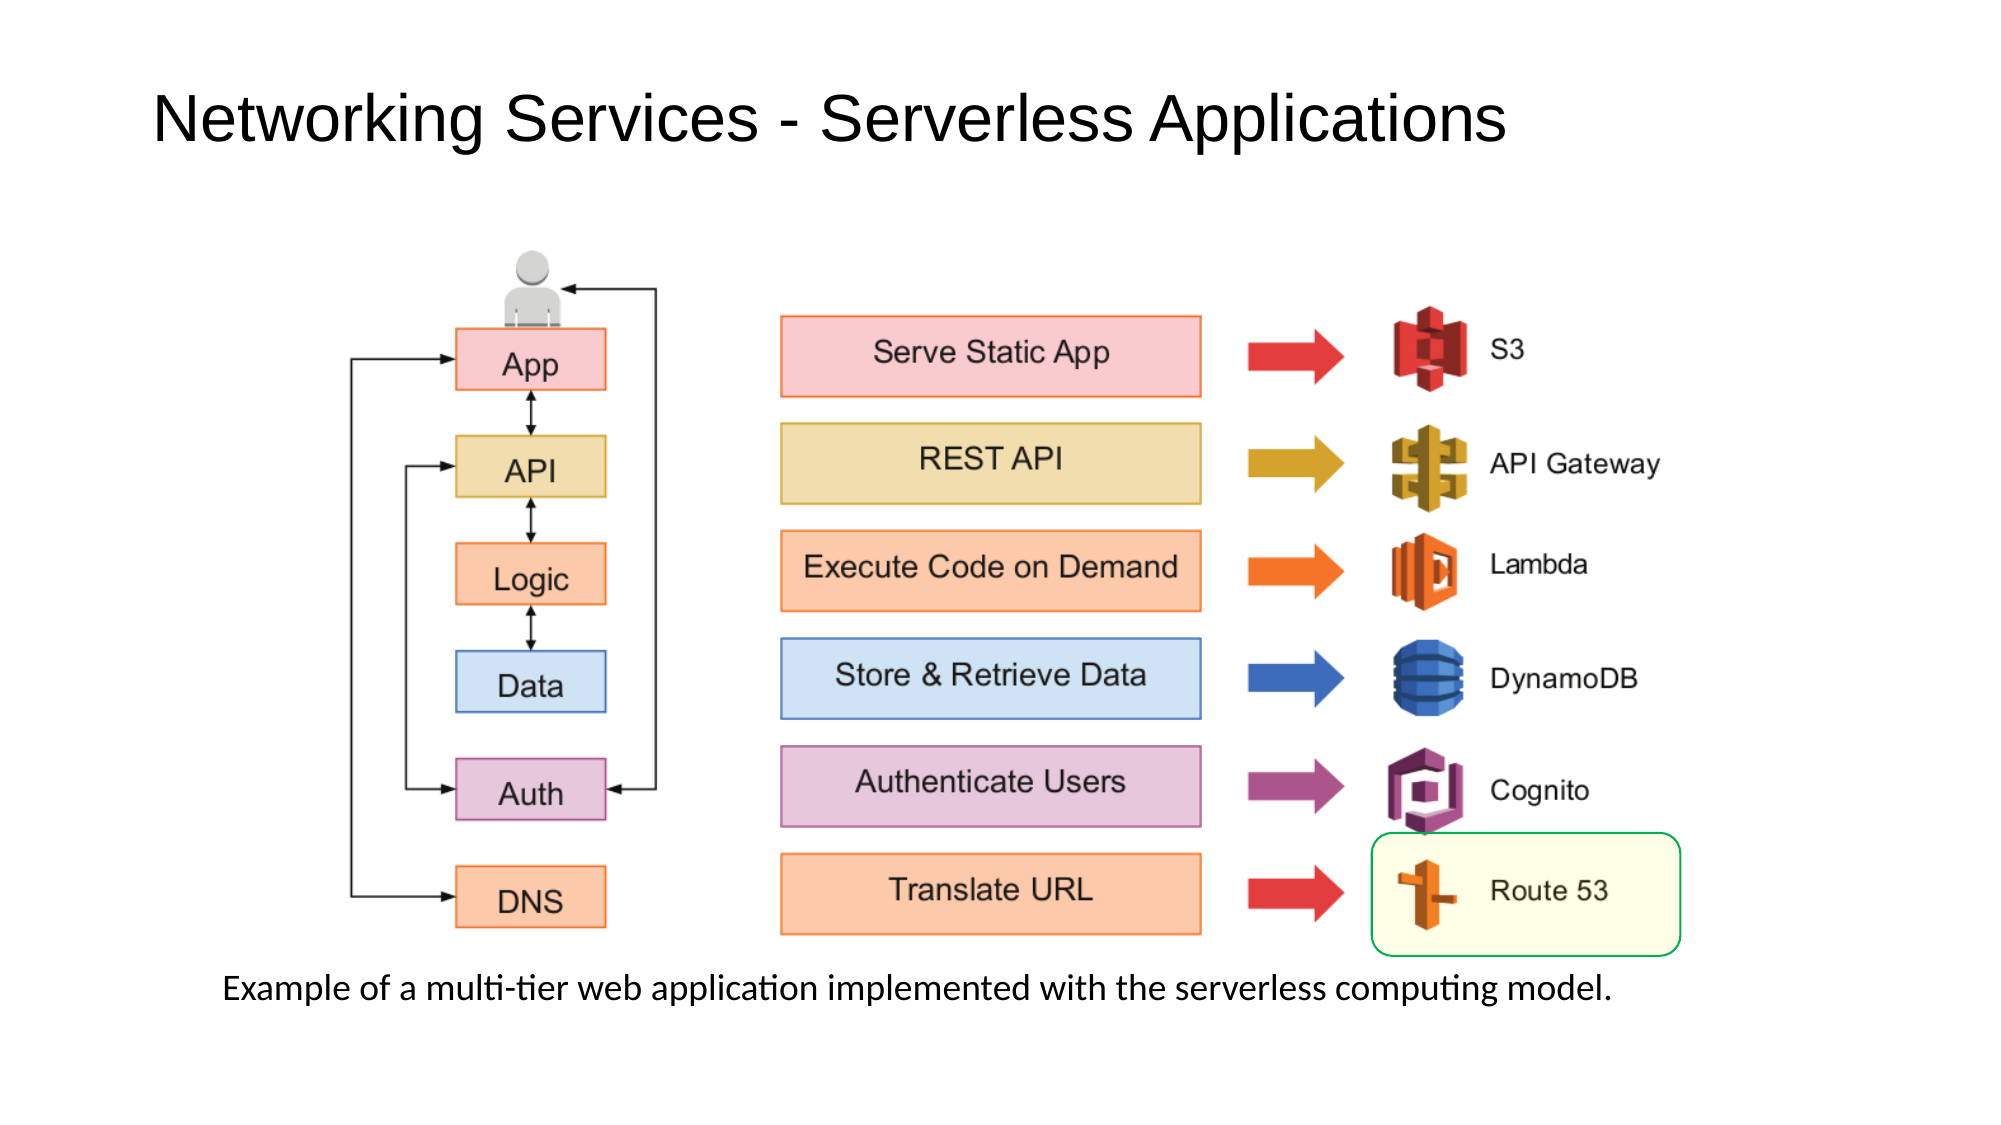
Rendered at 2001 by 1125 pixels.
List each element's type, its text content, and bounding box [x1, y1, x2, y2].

text_box Example of a multi-tier web application implemented with the serverless computing model. [207, 955, 1840, 1016]
picture [313, 232, 1687, 983]
title Networking Services - Serverless Applications [137, 30, 1863, 209]
